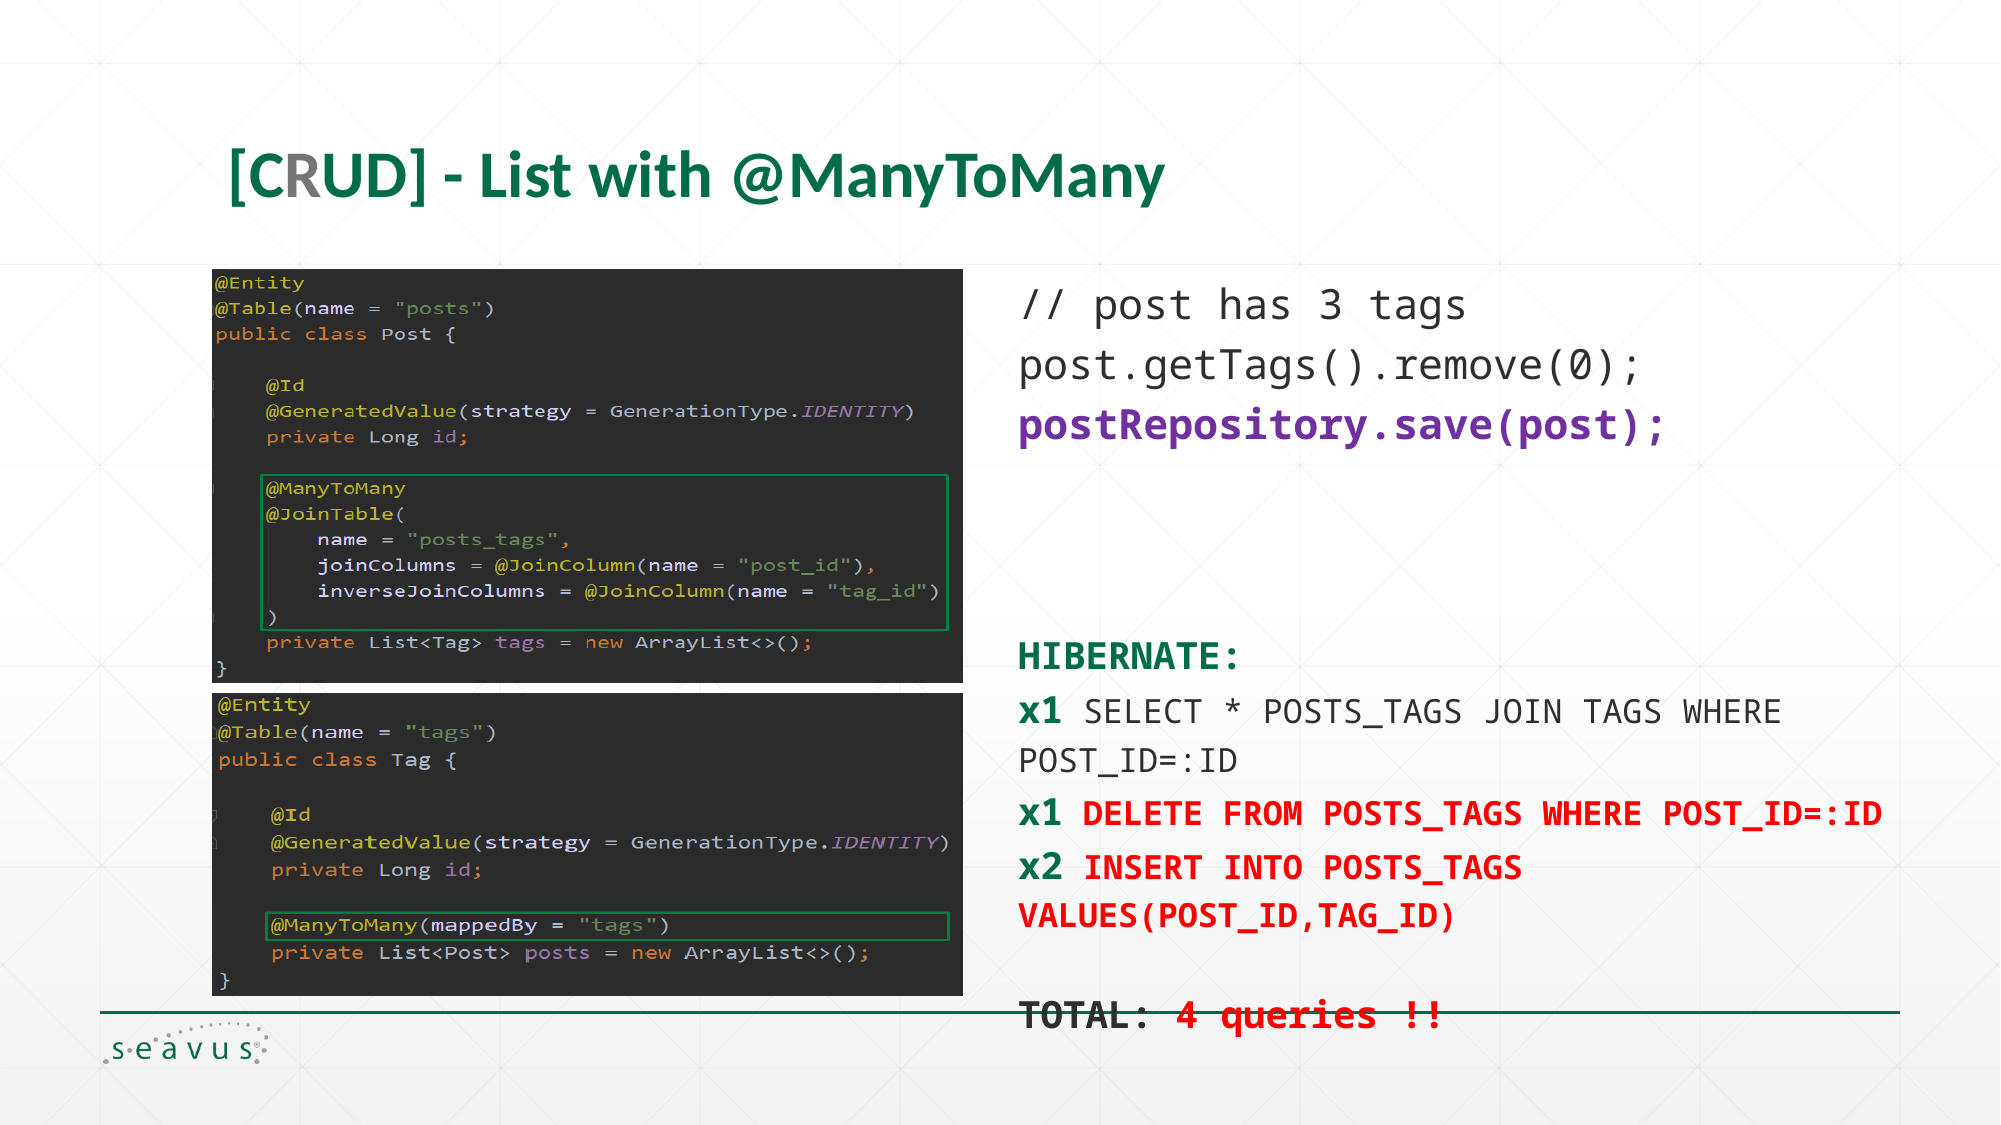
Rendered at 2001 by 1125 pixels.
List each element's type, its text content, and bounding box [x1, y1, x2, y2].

text_box // post has 3 tags post.getTags().remove(0); postRepository.save(post); [1003, 270, 1788, 455]
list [212, 269, 963, 683]
text_box HIBERNATE: x1 SELECT * POSTS_TAGS JOIN TAGS WHERE POST_ID=:ID x1 DELETE FROM POSTS_TAGS WHERE POST_ID=:ID x2 INSERT INTO POSTS_TAGS VALUES(POST_ID,TAG_ID) TOTAL: 4 queries !! [1003, 615, 1984, 1044]
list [212, 693, 963, 996]
title [CRUD] - List with @ManyToMany [212, 82, 1788, 271]
picture [103, 1022, 268, 1064]
